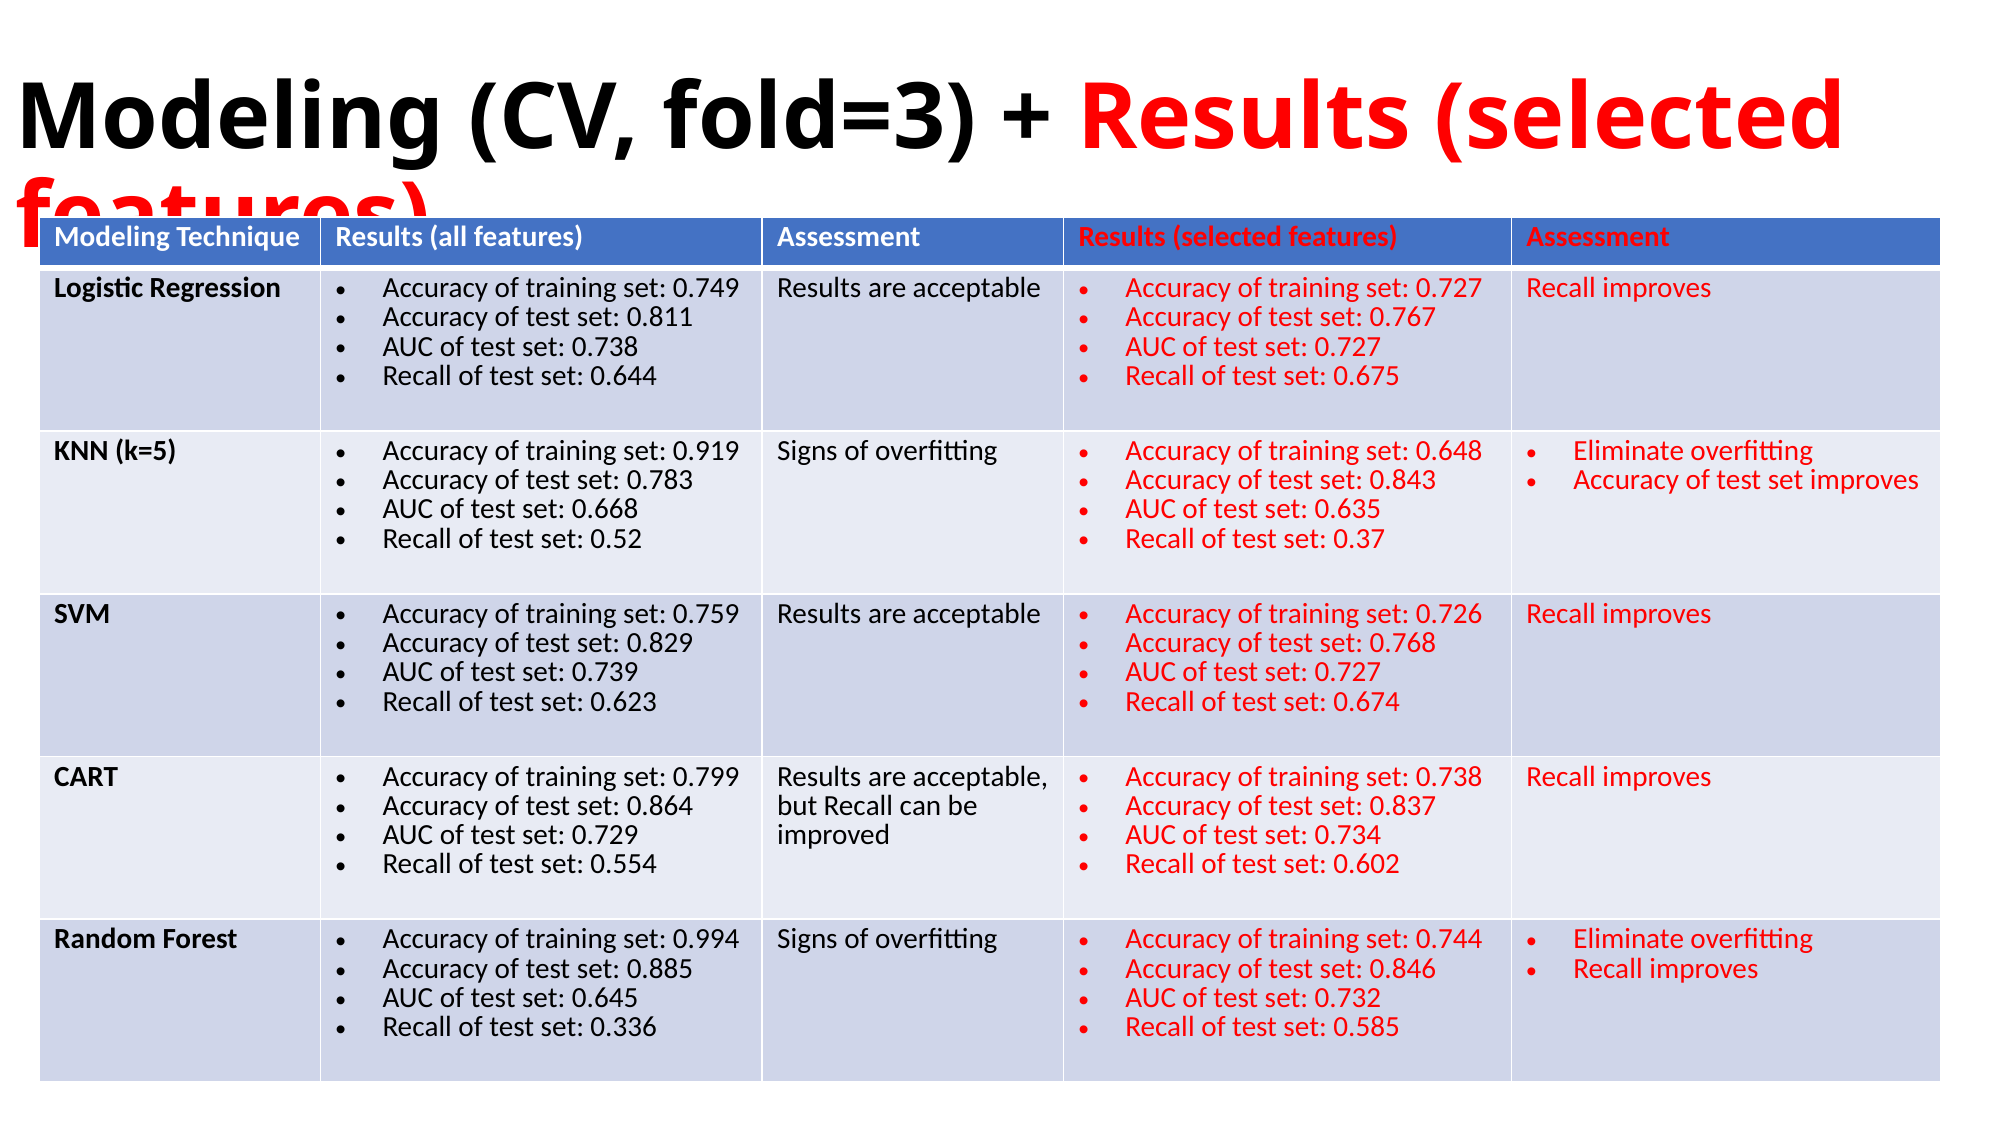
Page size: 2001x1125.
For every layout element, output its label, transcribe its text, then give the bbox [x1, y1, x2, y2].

table_header Results (selected features) [1064, 218, 1511, 265]
table_cell Accuracy of training set: 0.727 Accuracy of test set: 0.767 AUC of test set: 0.727 Recall of test set: 0.675 [1064, 271, 1511, 430]
table_cell Accuracy of training set: 0.919 Accuracy of test set: 0.783 AUC of test set: 0.668 Recall of test set: 0.52 [321, 432, 761, 593]
table_header Modeling Technique [40, 218, 320, 265]
table_cell Random Forest [40, 920, 320, 1081]
table_cell Accuracy of training set: 0.759 Accuracy of test set: 0.829 AUC of test set: 0.739 Recall of test set: 0.623 [321, 595, 761, 756]
table_cell Results are acceptable [763, 271, 1063, 430]
table_header Assessment [1512, 218, 1940, 265]
table_cell SVM [40, 595, 320, 756]
table_cell Eliminate overfitting Accuracy of test set improves [1512, 432, 1940, 593]
table_cell Signs of overfitting [763, 432, 1063, 593]
title Modeling (CV, fold=3) + Results (selected features) [0, 59, 2000, 278]
table_header Results (all features) [321, 218, 761, 265]
table_cell Accuracy of training set: 0.648 Accuracy of test set: 0.843 AUC of test set: 0.635 Recall of test set: 0.37 [1064, 432, 1511, 593]
table_cell Logistic Regression [40, 271, 320, 430]
table_cell Accuracy of training set: 0.749 Accuracy of test set: 0.811 AUC of test set: 0.738 Recall of test set: 0.644 [321, 271, 761, 430]
table_cell Signs of overfitting [763, 920, 1063, 1081]
table_cell Accuracy of training set: 0.726 Accuracy of test set: 0.768 AUC of test set: 0.727 Recall of test set: 0.674 [1064, 595, 1511, 756]
table_cell Recall improves [1512, 757, 1940, 918]
table_cell Accuracy of training set: 0.799 Accuracy of test set: 0.864 AUC of test set: 0.729 Recall of test set: 0.554 [321, 757, 761, 918]
table_cell Accuracy of training set: 0.994 Accuracy of test set: 0.885 AUC of test set: 0.645 Recall of test set: 0.336 [321, 920, 761, 1081]
table_cell Results are acceptable [763, 595, 1063, 756]
table_cell KNN (k=5) [40, 432, 320, 593]
table_header Assessment [763, 218, 1063, 265]
table_cell Recall improves [1512, 271, 1940, 430]
table_cell CART [40, 757, 320, 918]
table_cell Eliminate overfitting Recall improves [1512, 920, 1940, 1081]
table_cell Accuracy of training set: 0.738 Accuracy of test set: 0.837 AUC of test set: 0.734 Recall of test set: 0.602 [1064, 757, 1511, 918]
table_cell Results are acceptable, but Recall can be improved [763, 757, 1063, 918]
table_cell Recall improves [1512, 595, 1940, 756]
table_cell Accuracy of training set: 0.744 Accuracy of test set: 0.846 AUC of test set: 0.732 Recall of test set: 0.585 [1064, 920, 1511, 1081]
